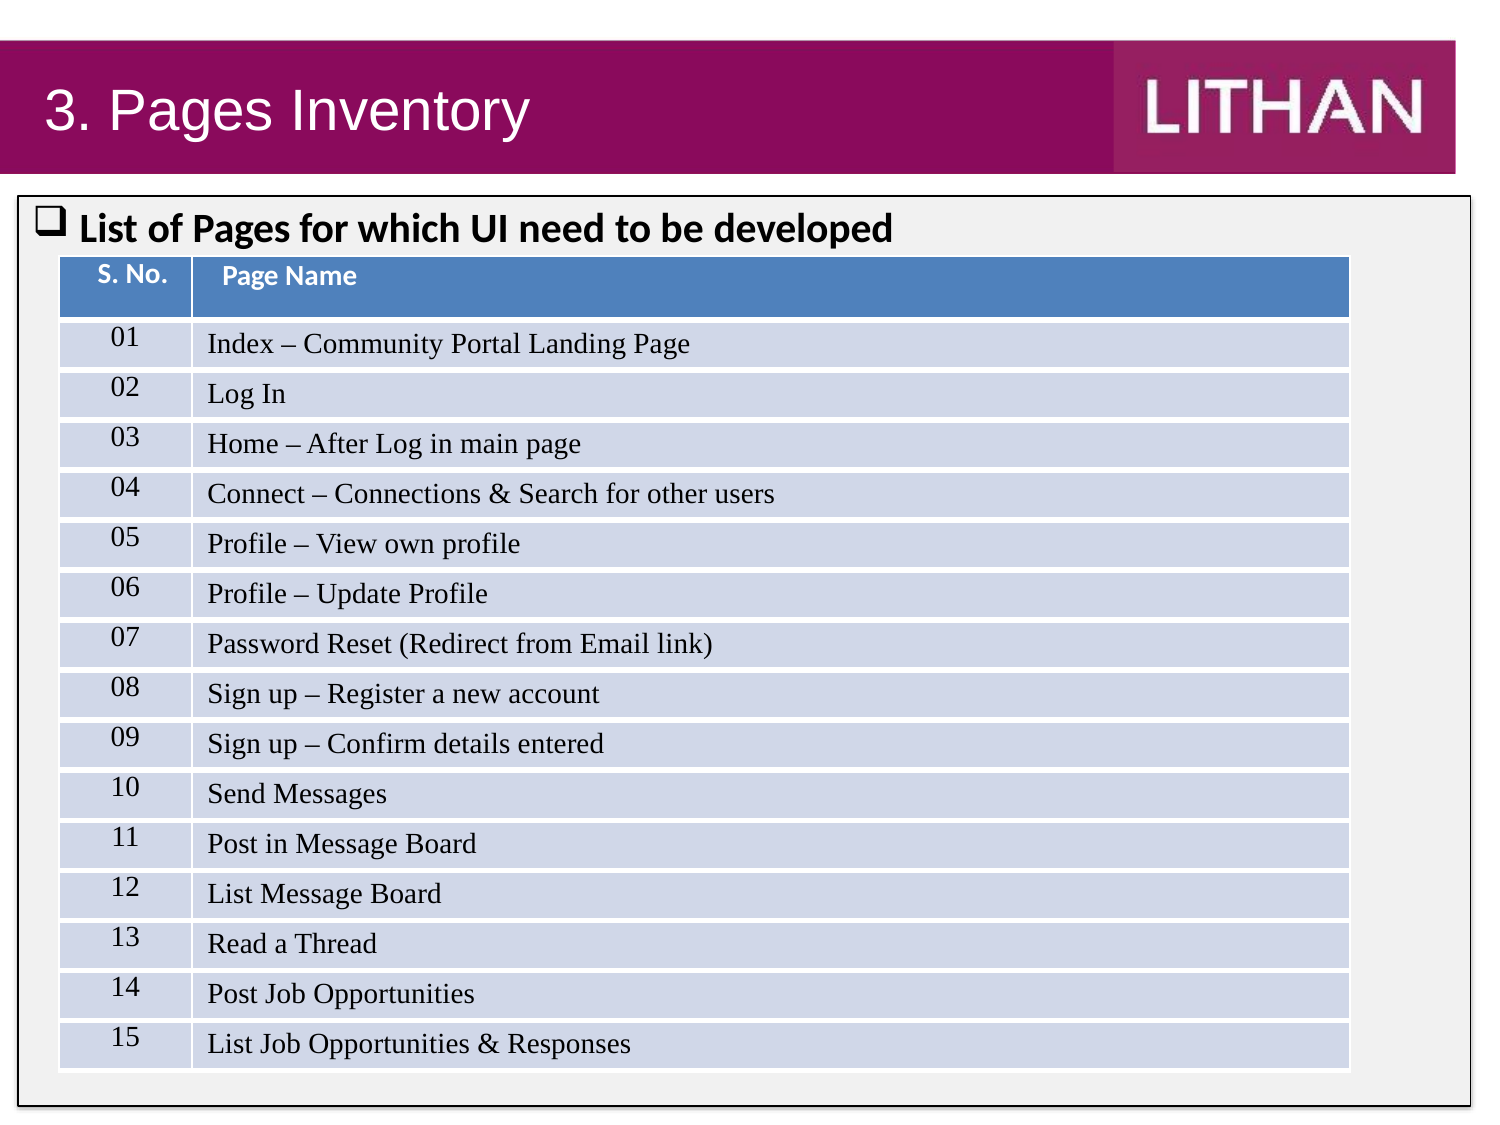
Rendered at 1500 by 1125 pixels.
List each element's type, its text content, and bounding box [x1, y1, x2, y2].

table_cell 05 [60, 523, 191, 567]
text_box [9, 192, 1478, 1117]
table_cell 14 [60, 973, 191, 1018]
table_cell List Message Board [193, 873, 1349, 918]
table_cell Profile – Update Profile [193, 573, 1349, 617]
text_box List of Pages for which UI need to be developed [30, 199, 900, 252]
table_cell Sign up – Register a new account [193, 673, 1349, 717]
table_cell List Job Opportunities & Responses [193, 1023, 1349, 1068]
table_cell 02 [60, 373, 191, 417]
table_cell Read a Thread [193, 923, 1349, 968]
table_cell 06 [60, 573, 191, 617]
table_cell 09 [60, 723, 191, 767]
title 3. Pages Inventory [42, 70, 534, 188]
table_cell Log In [193, 373, 1349, 417]
table_header Page Name [193, 257, 1349, 317]
table_cell Sign up – Confirm details entered [193, 723, 1349, 767]
table_cell 07 [60, 623, 191, 667]
table_cell 11 [60, 823, 191, 868]
table_cell 12 [60, 873, 191, 918]
table_cell Index – Community Portal Landing Page [193, 323, 1349, 367]
table_cell 15 [60, 1023, 191, 1068]
picture [0, 37, 1456, 178]
table_cell 01 [60, 323, 191, 367]
table_cell 03 [60, 423, 191, 467]
table_cell Password Reset (Redirect from Email link) [193, 623, 1349, 667]
table_cell Connect – Connections & Search for other users [193, 473, 1349, 517]
table_header S. No. [60, 257, 191, 317]
table_cell 08 [60, 673, 191, 717]
table_cell 13 [60, 923, 191, 968]
table_cell Send Messages [193, 773, 1349, 818]
table_cell Post in Message Board [193, 823, 1349, 868]
table_cell Profile – View own profile [193, 523, 1349, 567]
table_cell Post Job Opportunities [193, 973, 1349, 1018]
table_cell 10 [60, 773, 191, 818]
text_box [2, 188, 929, 289]
text_box [17, 196, 1471, 1106]
table_cell 04 [60, 473, 191, 517]
table_cell Home – After Log in main page [193, 423, 1349, 467]
